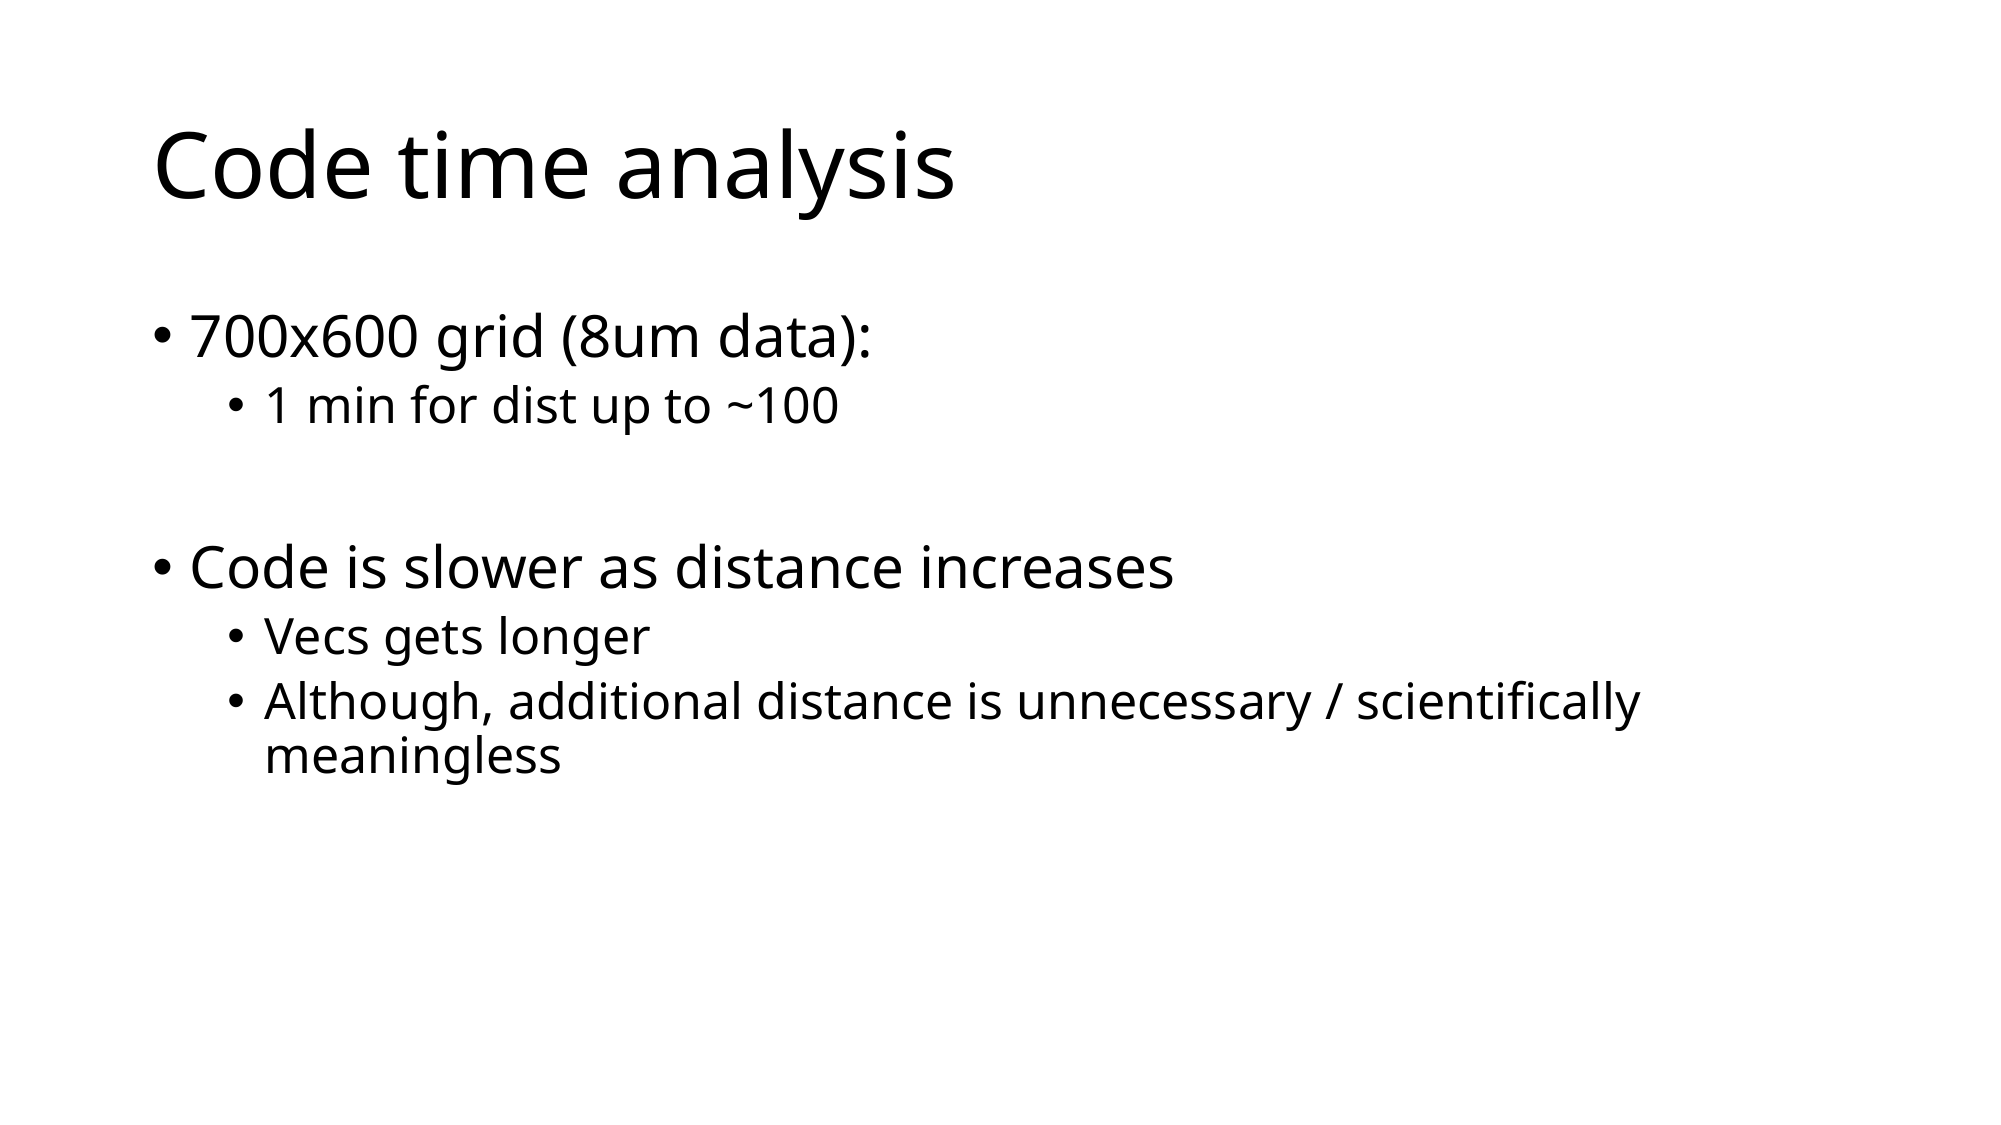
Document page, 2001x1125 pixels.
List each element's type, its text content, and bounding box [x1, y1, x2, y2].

list 700x600 grid (8um data): 1 min for dist up to ~100 Code is slower as distance increases Vecs gets longer Although, additional distance is unnecessary / scientifically meaningless [137, 299, 1863, 1097]
title Code time analysis [137, 59, 1863, 278]
